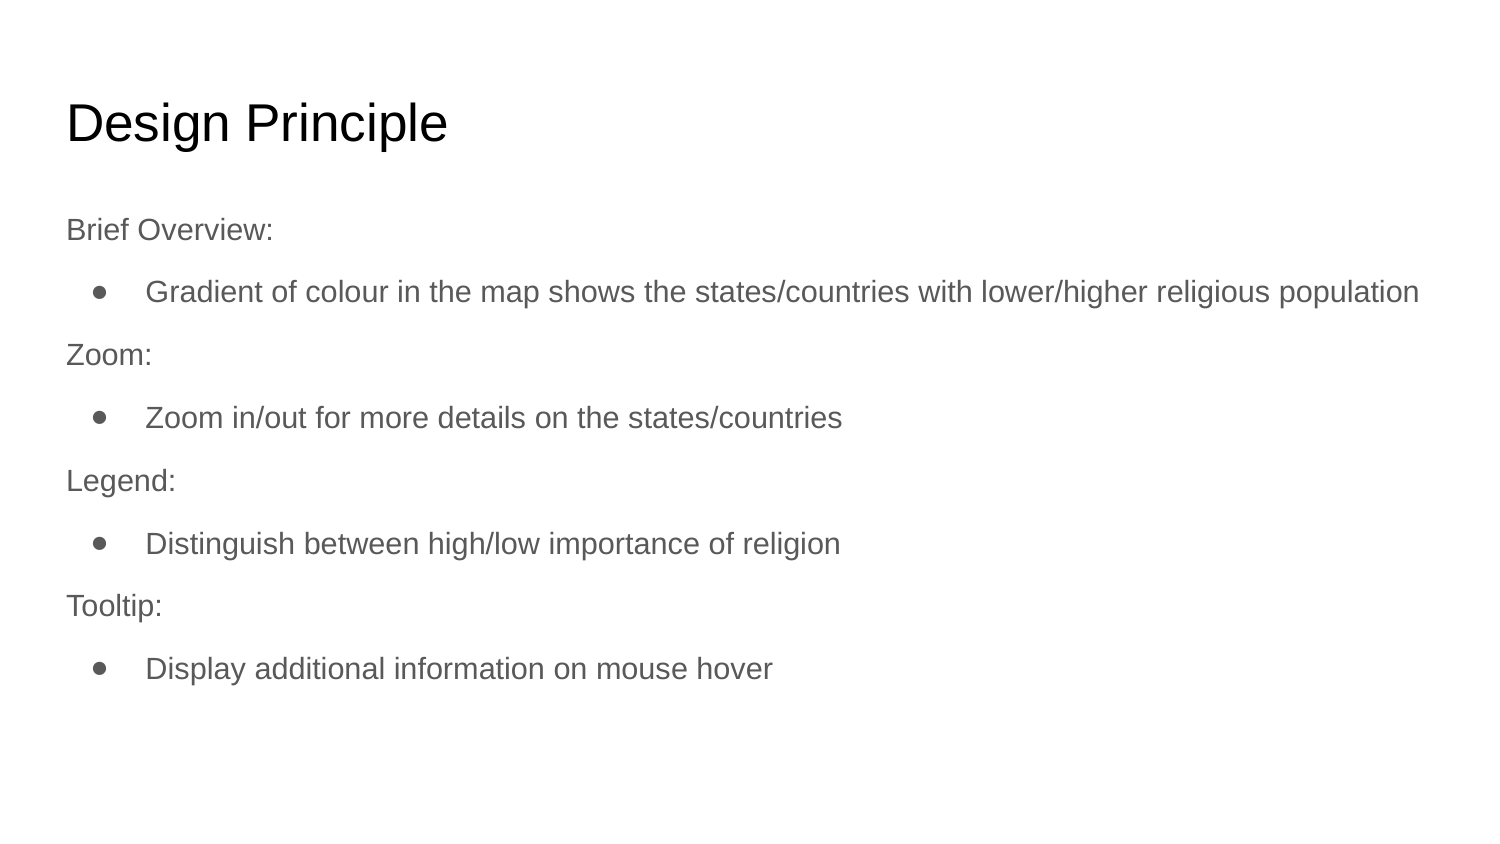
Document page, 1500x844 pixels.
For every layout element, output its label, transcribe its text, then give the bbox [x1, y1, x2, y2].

title Design Principle [51, 72, 1449, 167]
list Brief Overview: Gradient of colour in the map shows the states/countries with lower/higher religious population Zoom: Zoom in/out for more details on the states/countries Legend: Distinguish between high/low importance of religion Tooltip: Display additional information on mouse hover [51, 189, 1449, 750]
